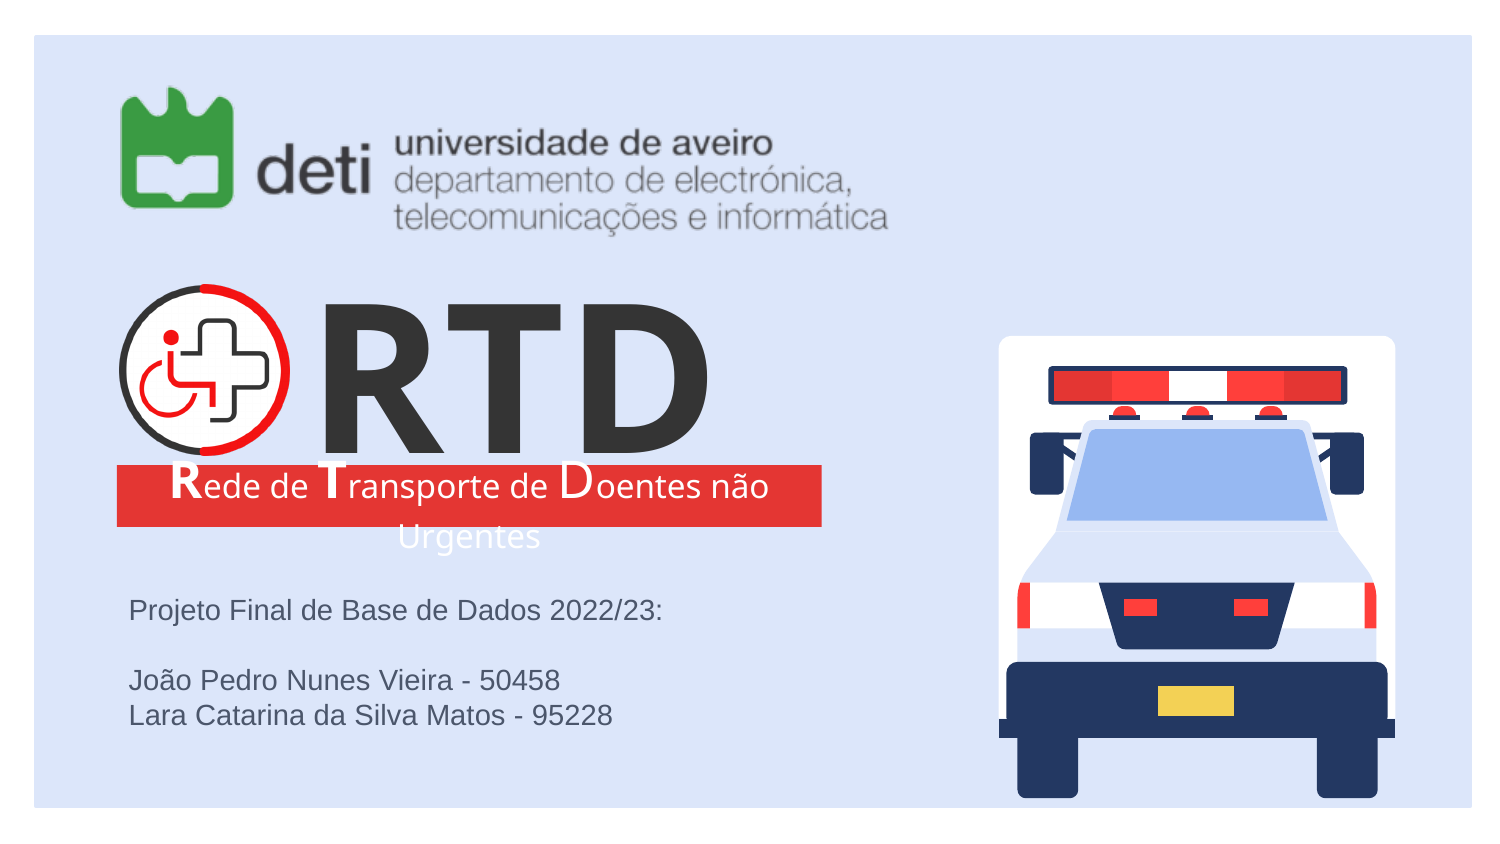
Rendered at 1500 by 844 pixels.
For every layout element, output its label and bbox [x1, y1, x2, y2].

picture [118, 284, 290, 457]
text_box [0, 0, 1500, 844]
text_box [116, 78, 895, 242]
text_box [998, 335, 1396, 799]
